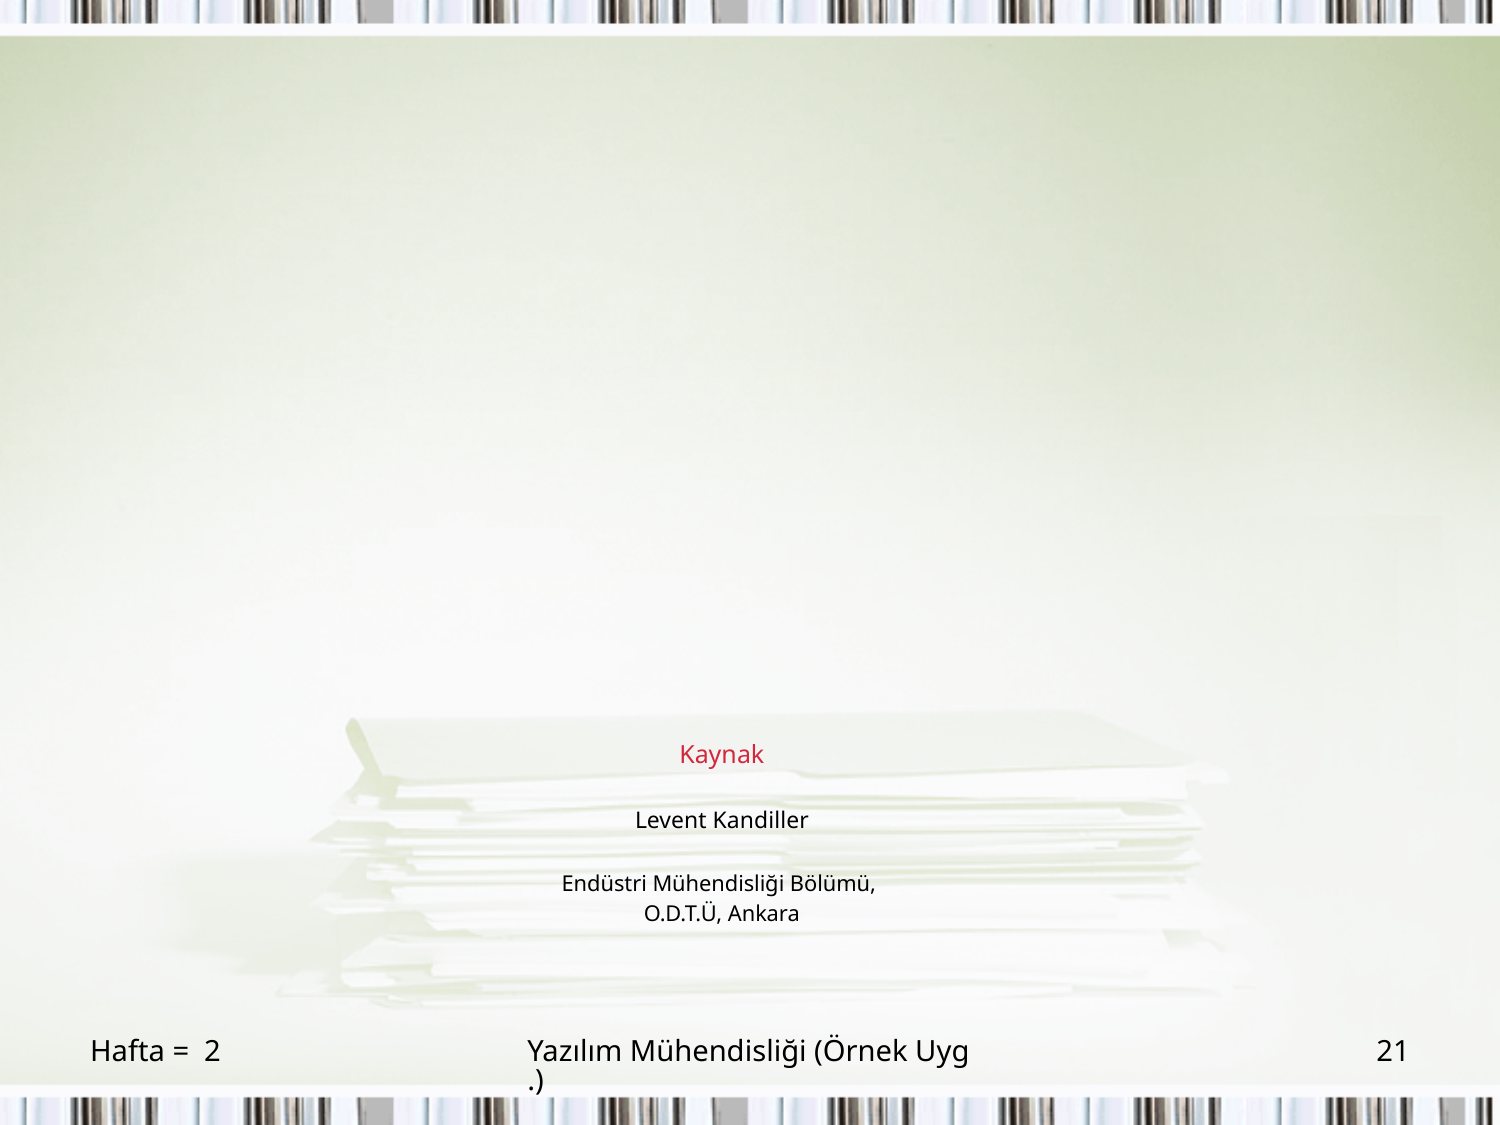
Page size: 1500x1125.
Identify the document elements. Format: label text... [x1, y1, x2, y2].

footer Yazılım Mühendisliği (Örnek Uyg.) [512, 1024, 988, 1103]
list Kaynak Levent Kandiller Endüstri Mühendisliği Bölümü, O.D.T.Ü, Ankara [46, 691, 1398, 1125]
slide_number 21 [1074, 1024, 1426, 1103]
picture [0, 0, 1500, 1125]
slide_number Hafta = 2 [74, 1024, 426, 1103]
